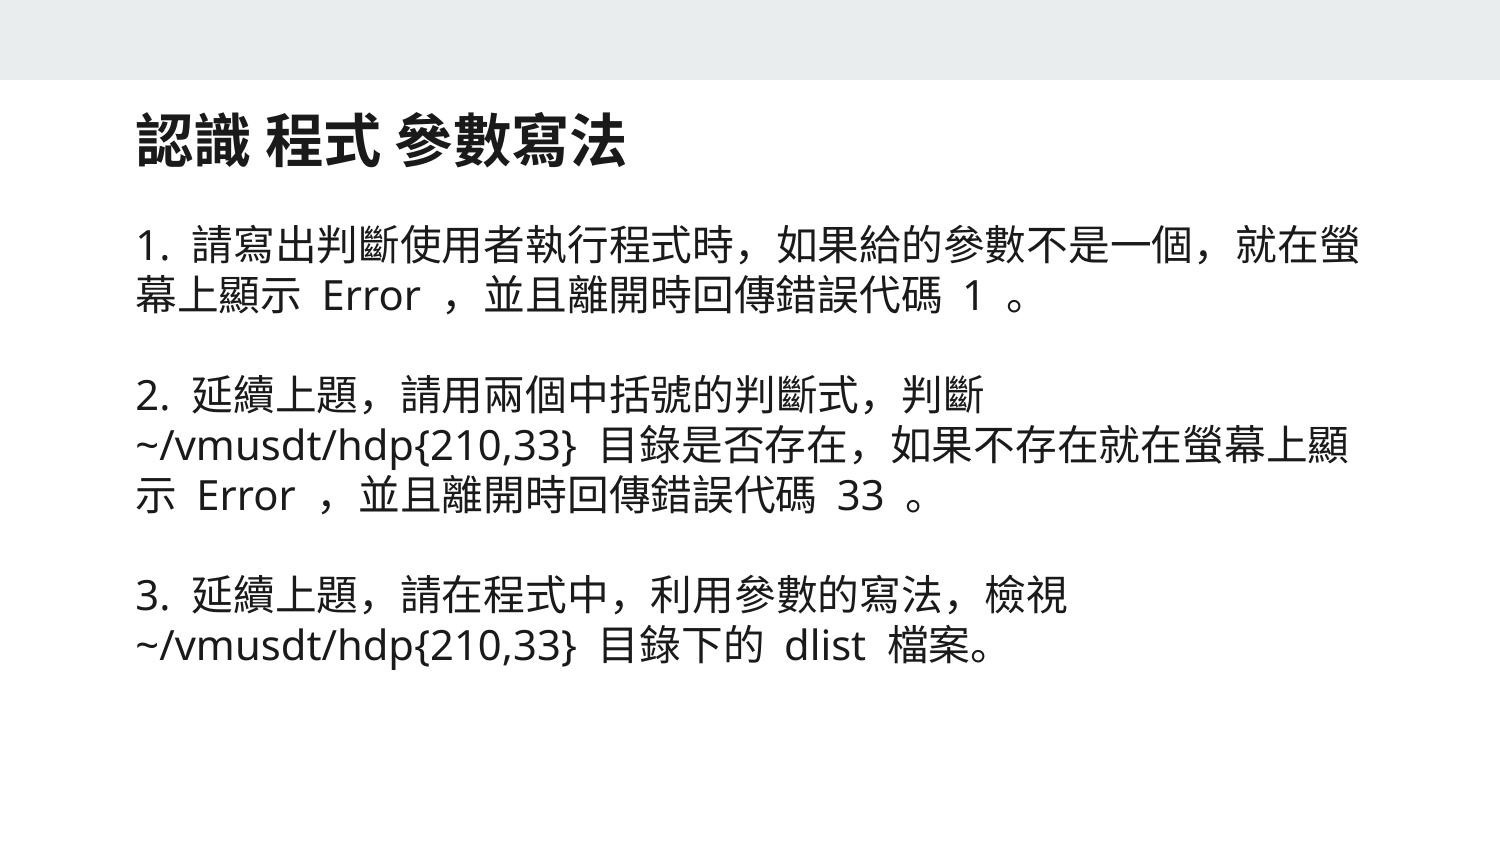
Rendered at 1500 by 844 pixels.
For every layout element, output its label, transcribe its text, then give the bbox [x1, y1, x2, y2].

text_box 認識 程式 參數寫法 [127, 96, 1294, 182]
text_box 1. 請寫出判斷使用者執行程式時，如果給的參數不是一個，就在螢幕上顯示 Error ，並且離開時回傳錯誤代碼 1 。 2. 延續上題，請用兩個中括號的判斷式，判斷 ~/vmusdt/hdp{210,33} 目錄是否存在，如果不存在就在螢幕上顯示 Error ，並且離開時回傳錯誤代碼 33 。 3. 延續上題，請在程式中，利用參數的寫法，檢視 ~/vmusdt/hdp{210,33} 目錄下的 dlist 檔案。 [120, 203, 1382, 734]
